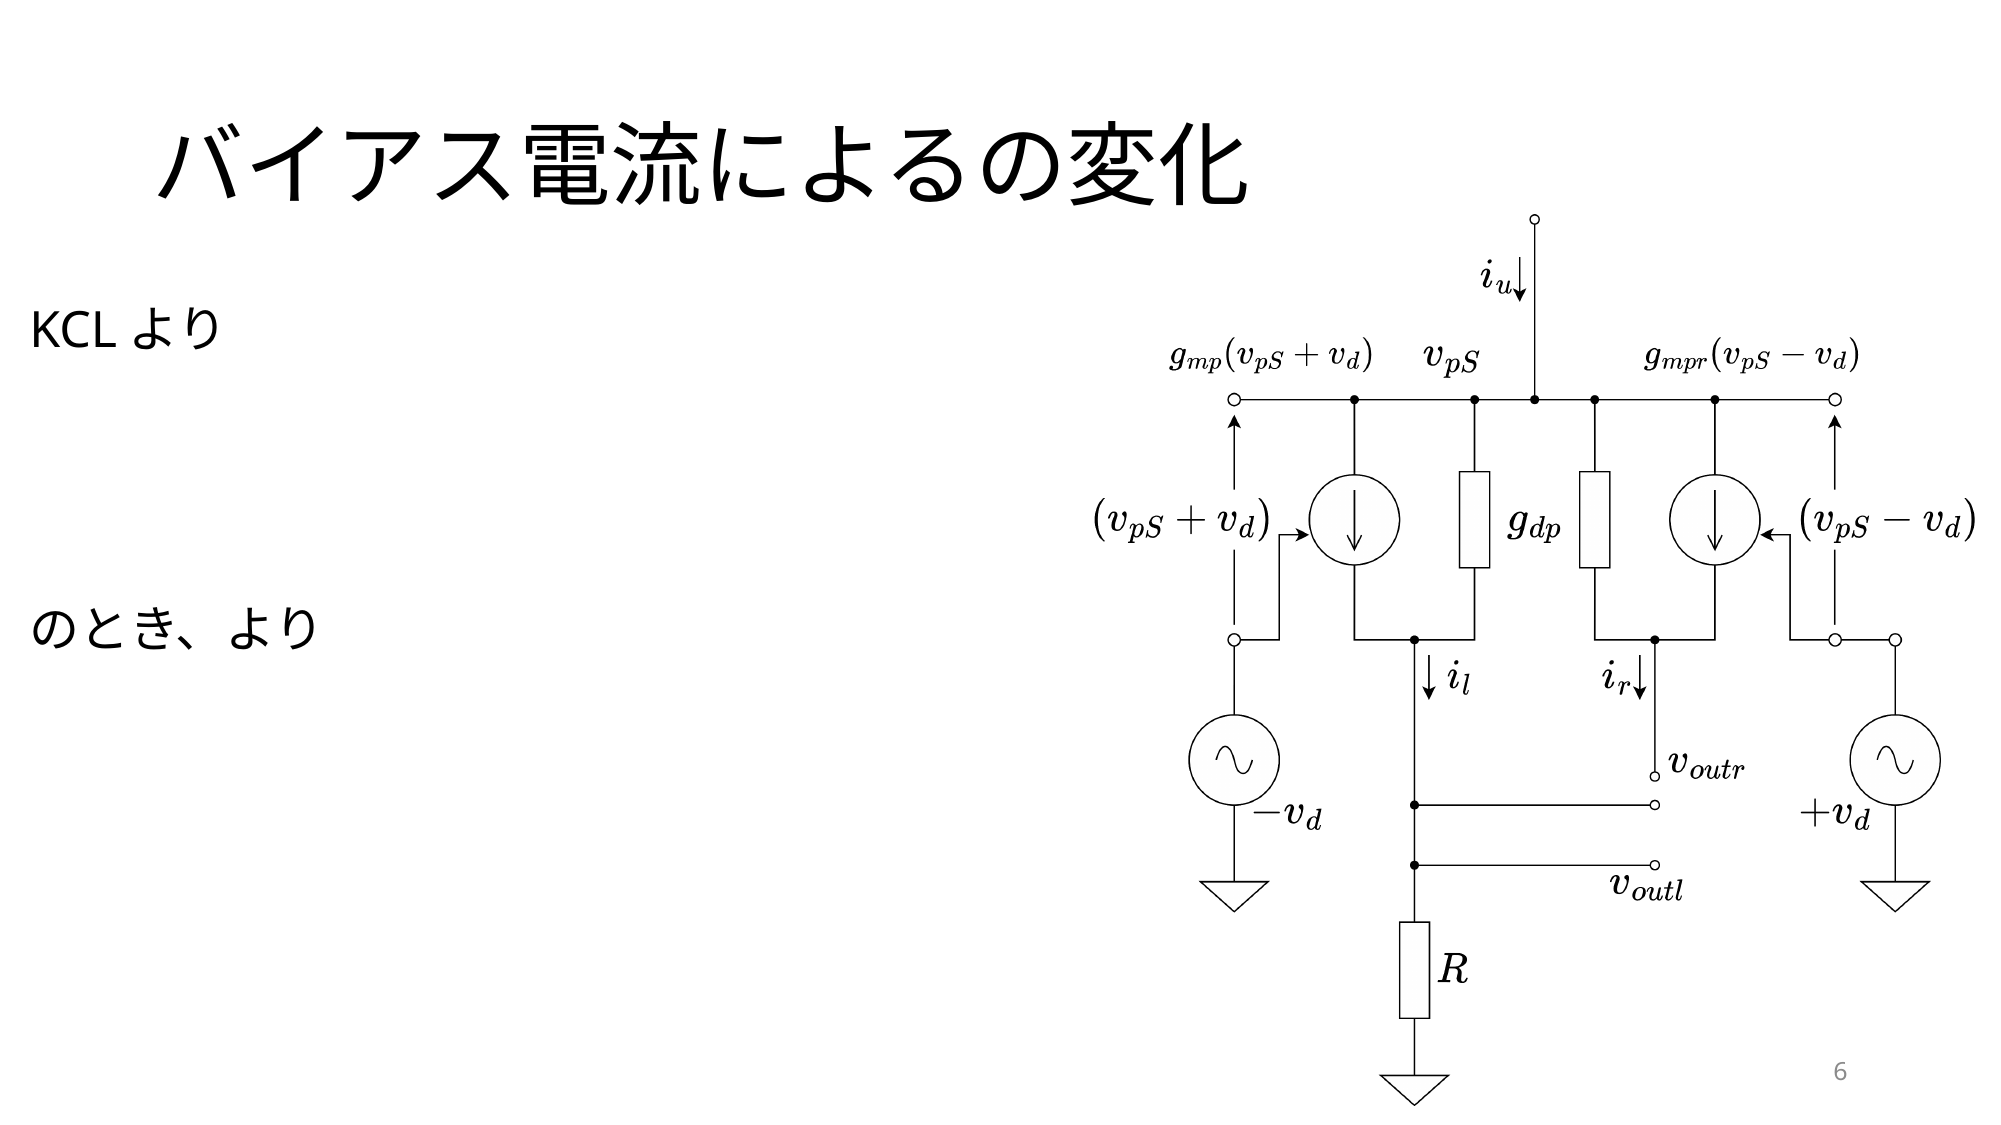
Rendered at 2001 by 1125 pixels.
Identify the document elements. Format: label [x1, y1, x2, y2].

picture [1038, 214, 2000, 1106]
